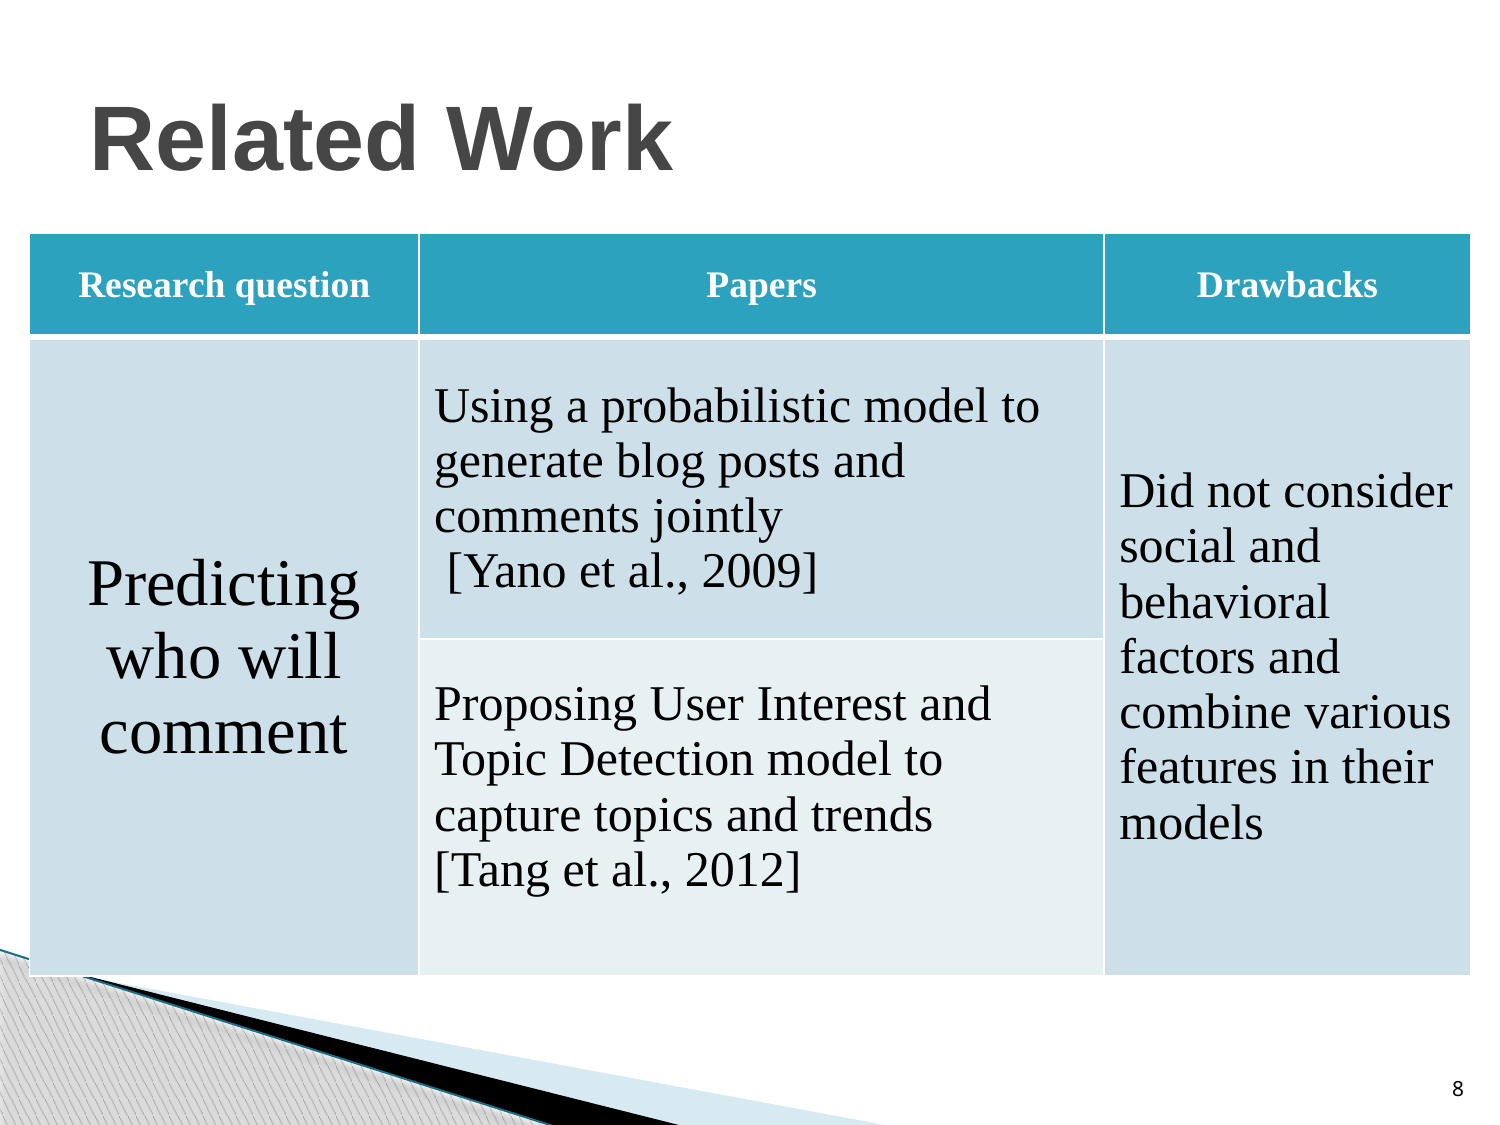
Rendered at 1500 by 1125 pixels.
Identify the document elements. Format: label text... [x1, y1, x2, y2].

table_header Research question [30, 234, 418, 334]
table_cell Proposing User Interest and Topic Detection model to capture topics and trends [Tang et al., 2012] [420, 640, 1103, 975]
table_cell Predicting who will comment [30, 340, 418, 975]
table_header Drawbacks [1105, 234, 1470, 334]
slide_number 8 [1418, 1051, 1479, 1112]
table_cell Using a probabilistic model to generate blog posts and comments jointly [Yano et al., 2009] [420, 340, 1103, 638]
table_header Papers [420, 234, 1103, 334]
table_cell Did not consider social and behavioral factors and combine various features in their models [1105, 340, 1470, 975]
title Related Work [75, 45, 1425, 233]
